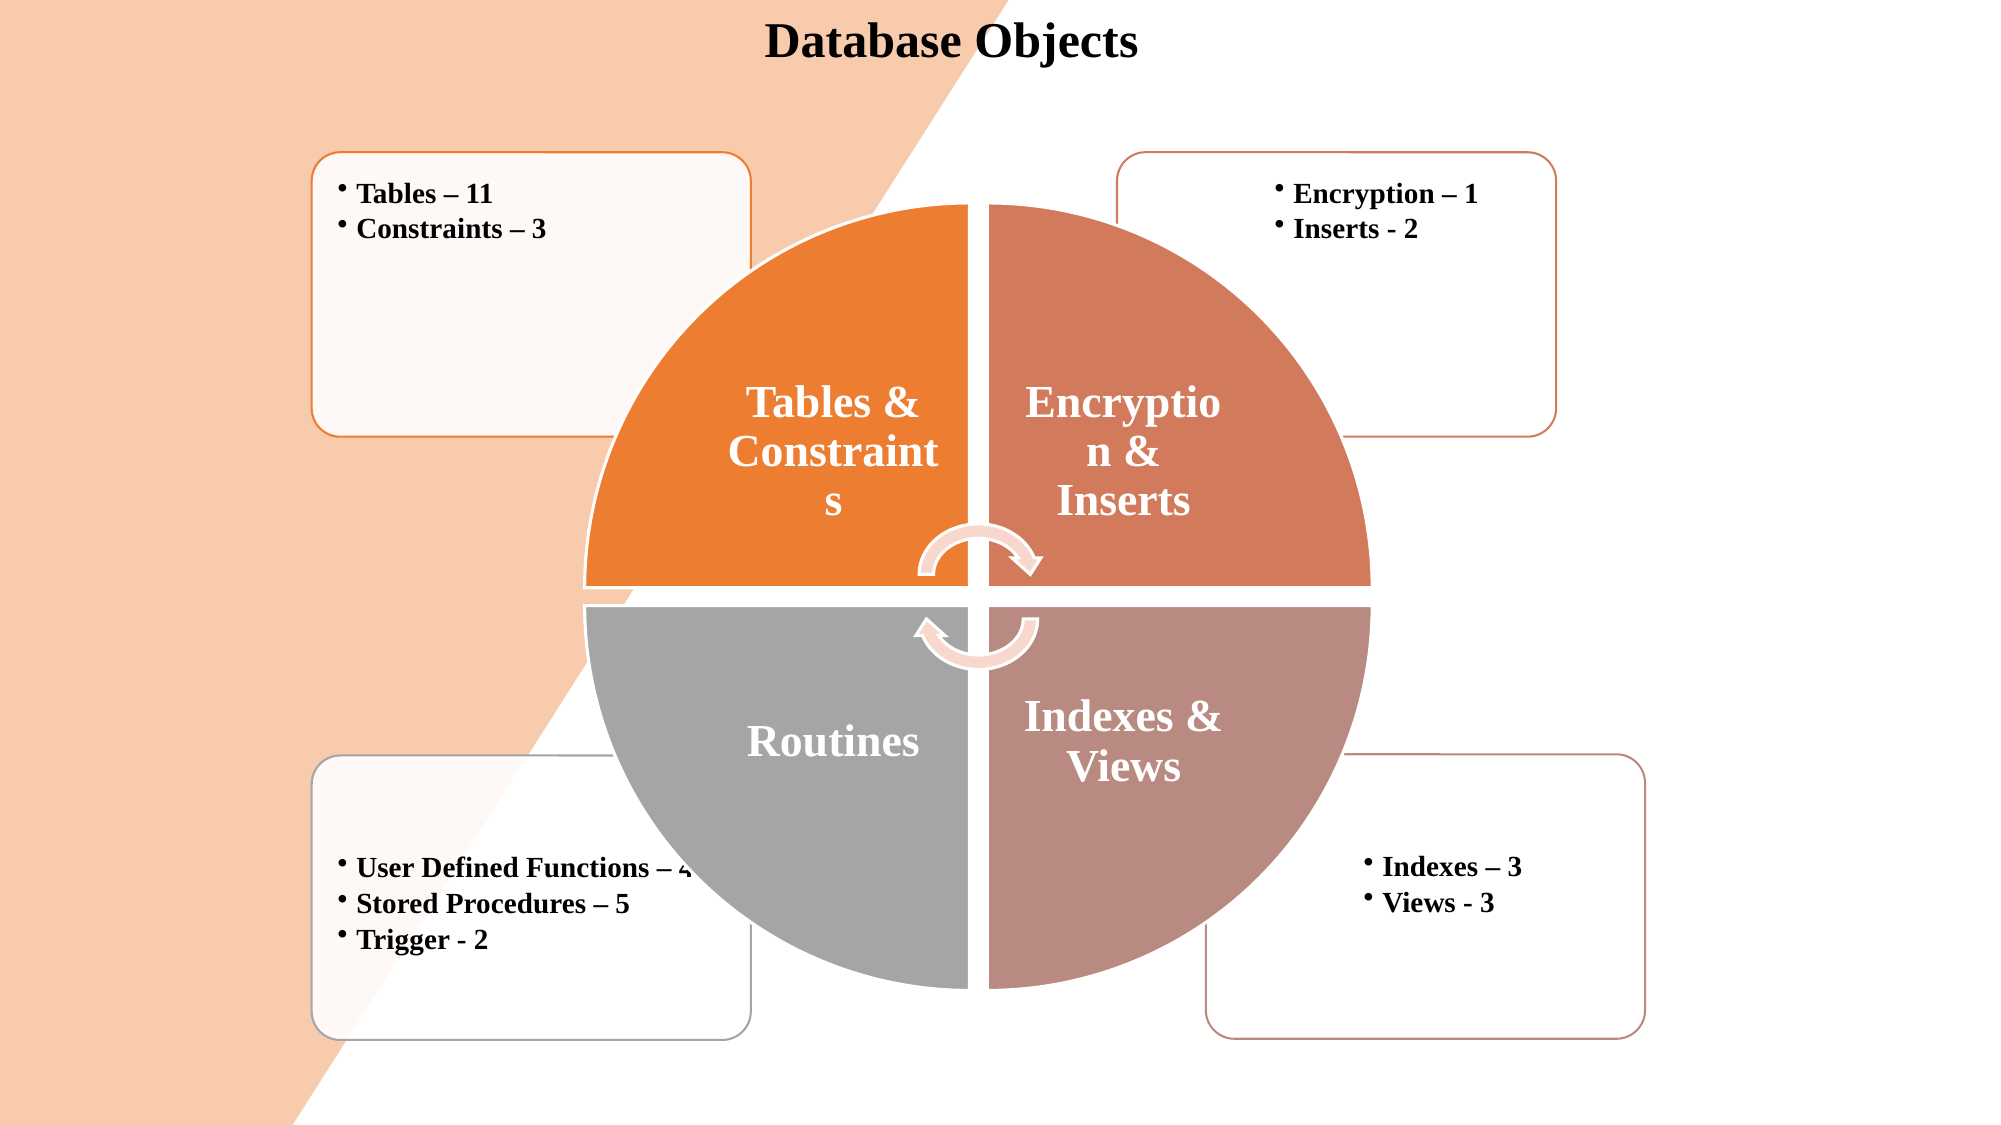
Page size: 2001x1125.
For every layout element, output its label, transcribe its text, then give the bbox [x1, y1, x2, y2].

text_box [0, 0, 963, 1125]
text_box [311, 152, 1646, 1042]
text_box Database Objects [549, 0, 1494, 75]
